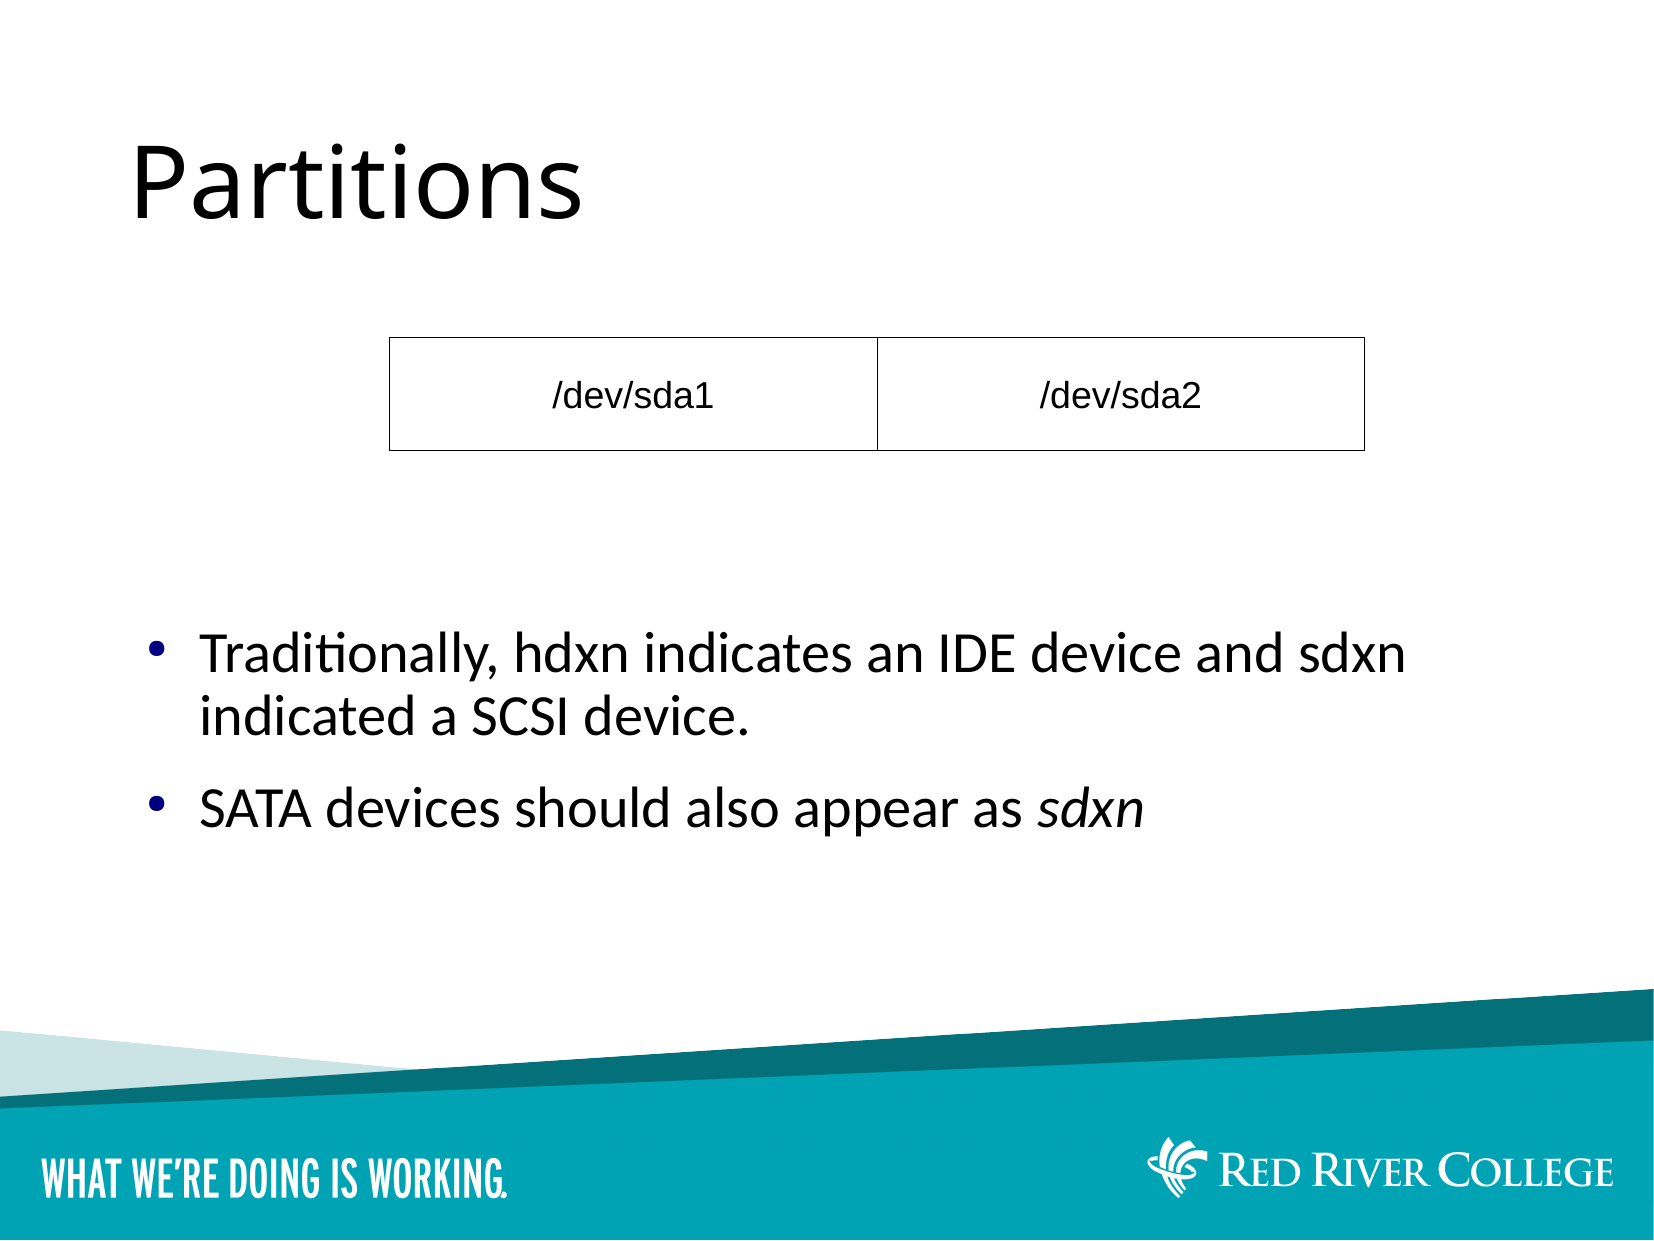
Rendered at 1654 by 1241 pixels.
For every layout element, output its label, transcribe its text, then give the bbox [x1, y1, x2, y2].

title Partitions [113, 66, 1540, 306]
picture [0, 0, 1654, 1240]
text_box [389, 337, 1365, 450]
list Traditionally, hdxn indicates an IDE device and sdxn indicated a SCSI device. SATA devices should also appear as sdxn [113, 330, 1540, 1117]
